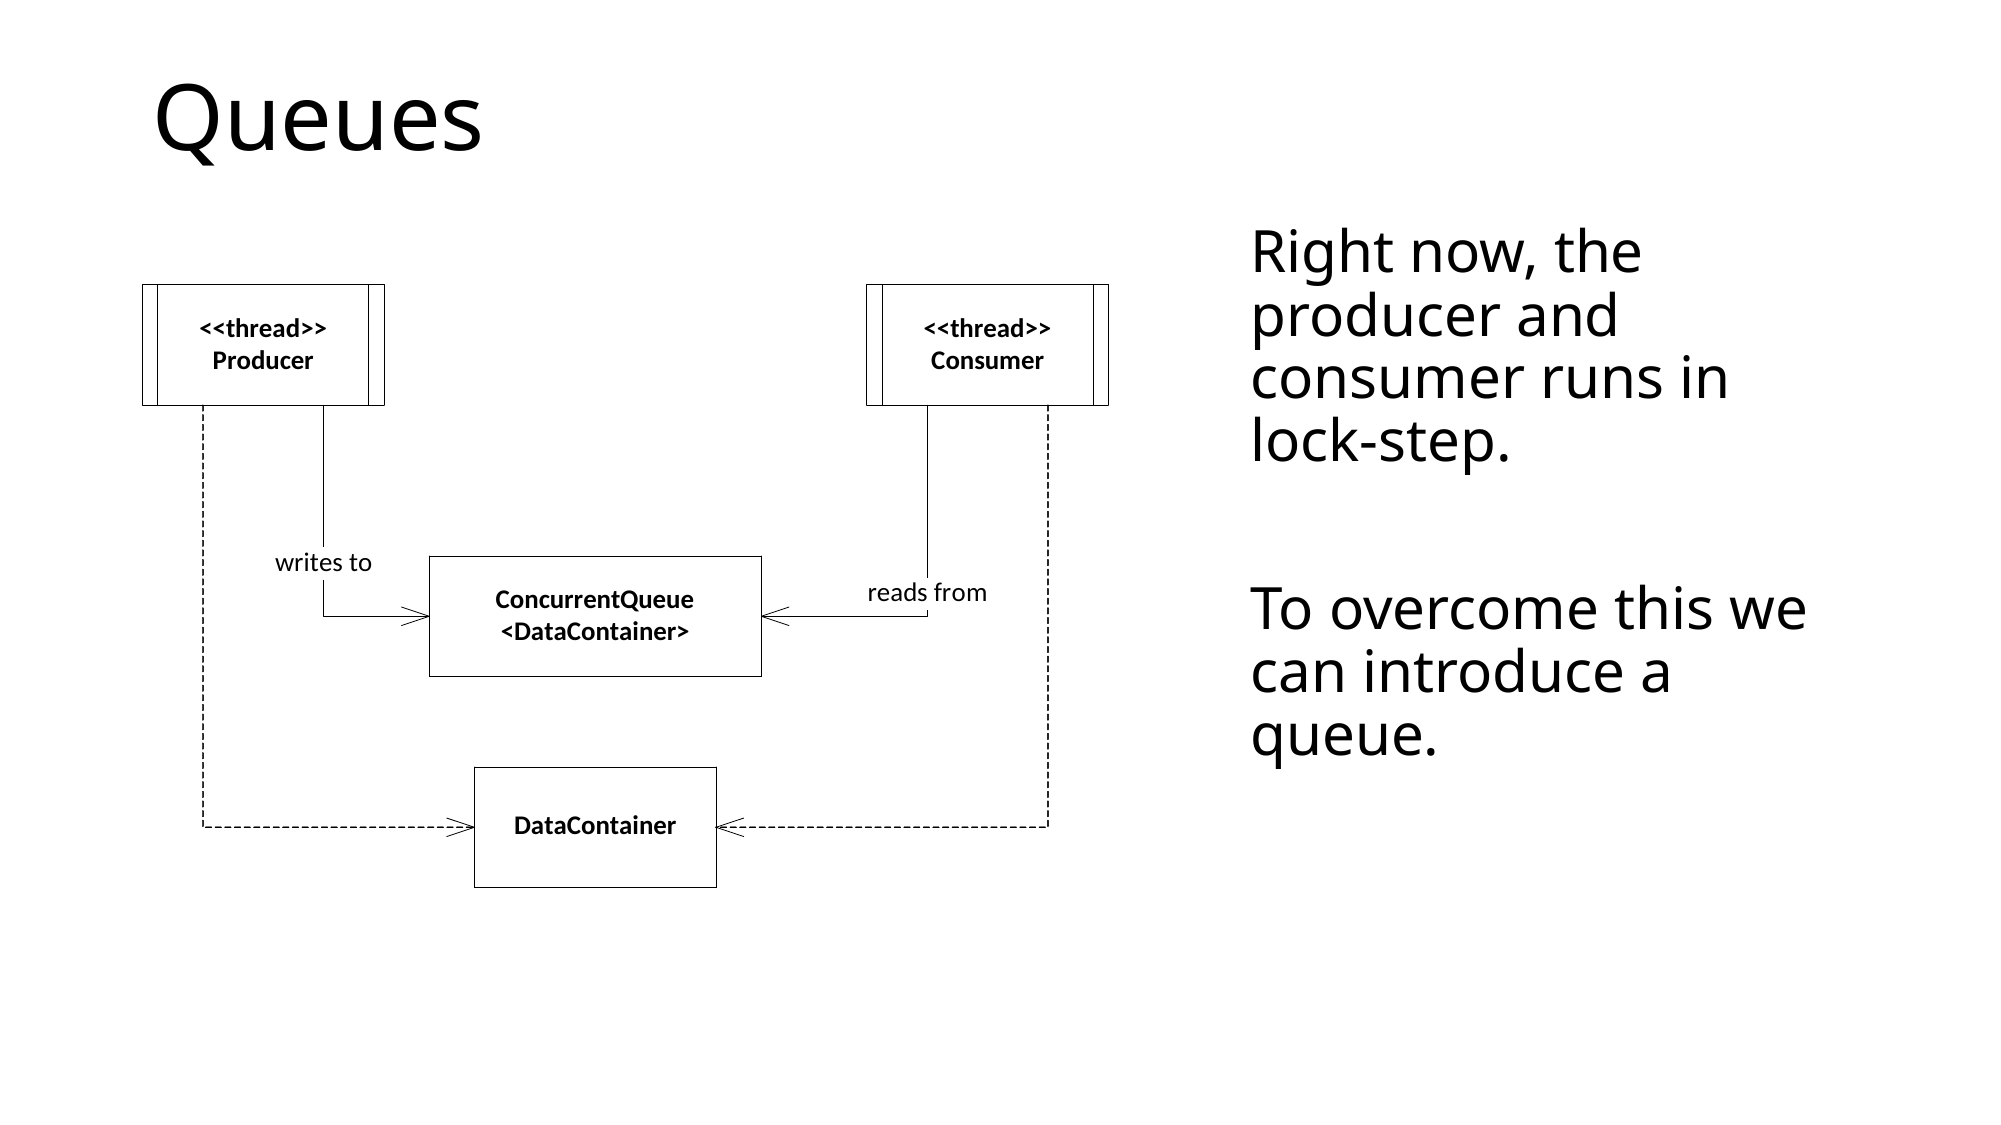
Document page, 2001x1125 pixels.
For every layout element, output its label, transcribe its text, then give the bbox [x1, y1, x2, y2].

list Right now, the producer and consumer runs in lock-step. To overcome this we can introduce a queue. [1235, 215, 1863, 1014]
title Queues [137, 59, 1863, 182]
picture [137, 279, 1114, 893]
